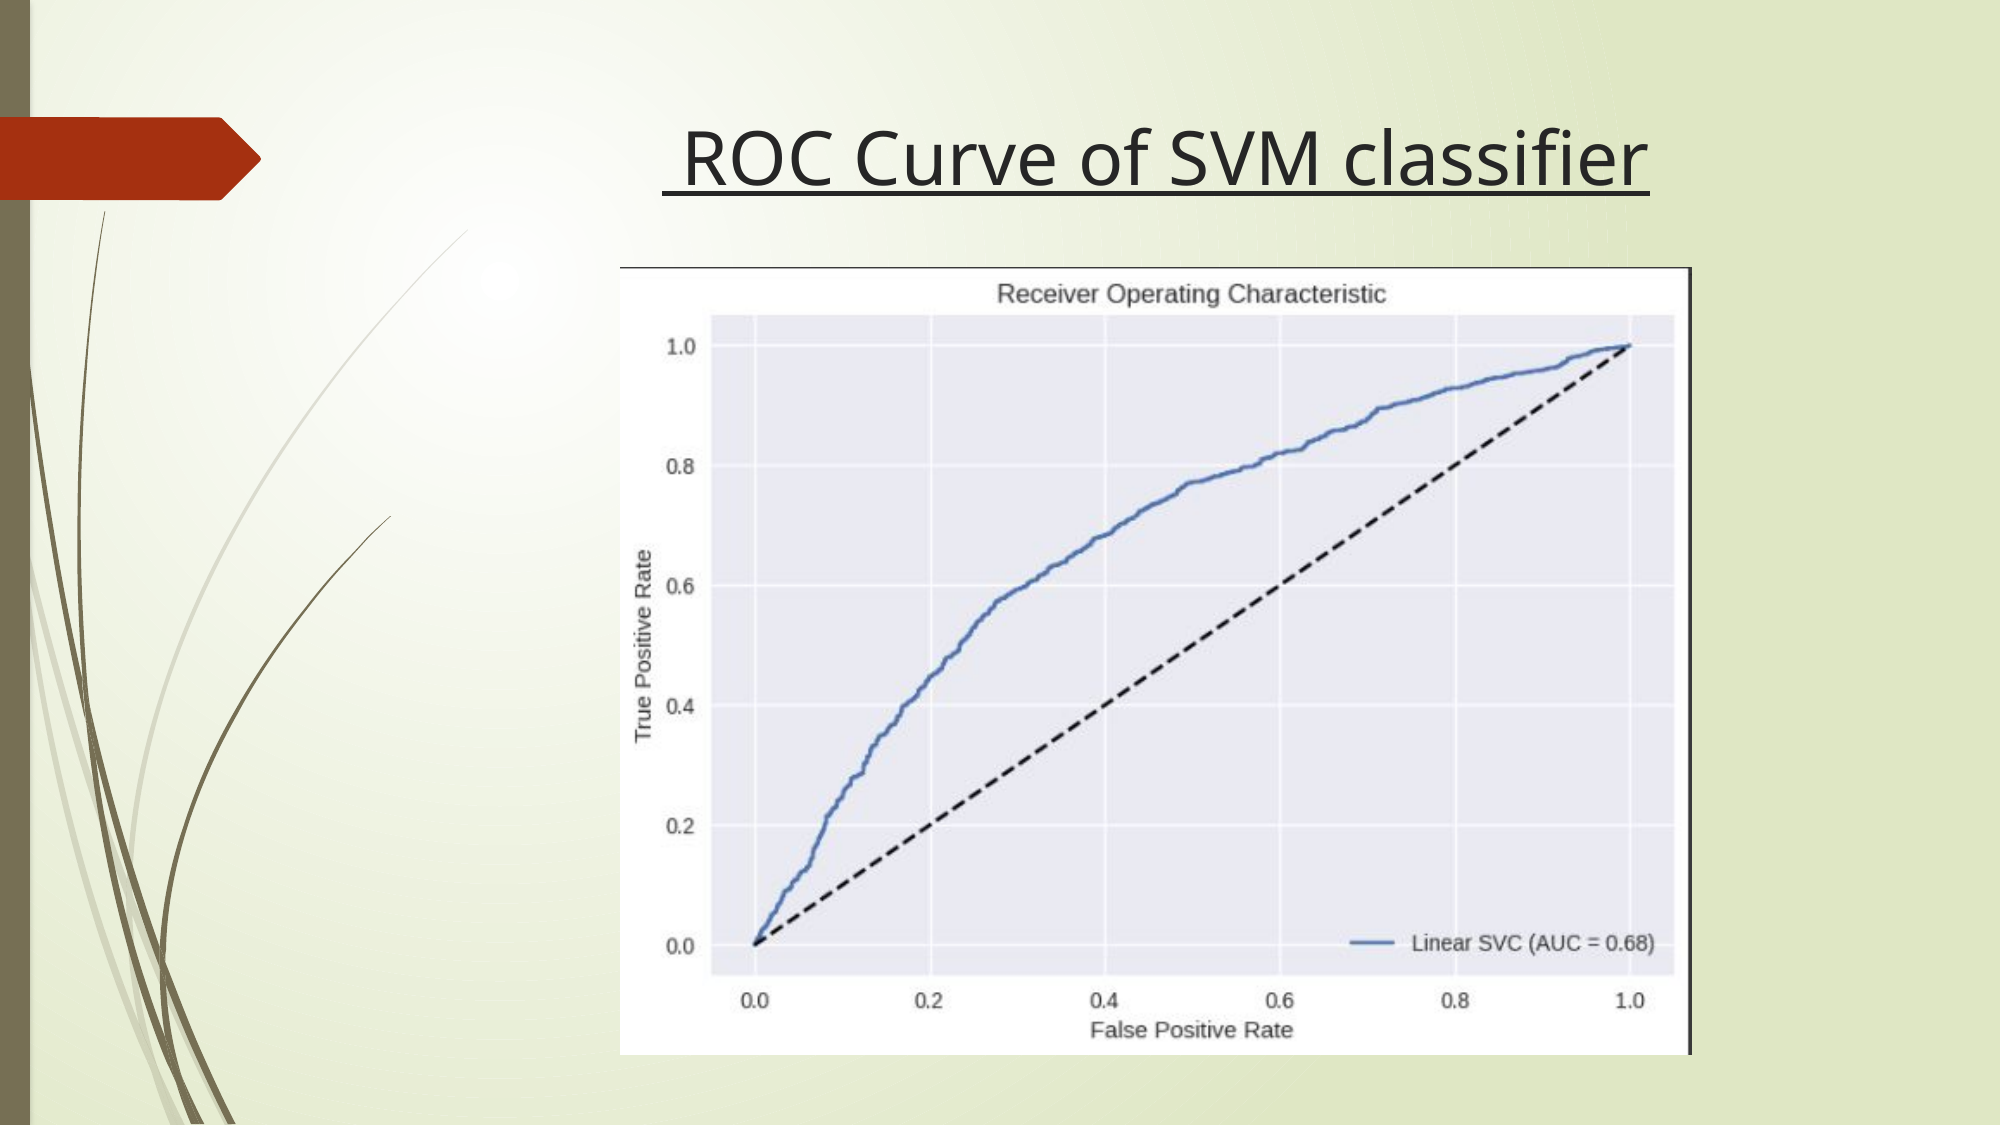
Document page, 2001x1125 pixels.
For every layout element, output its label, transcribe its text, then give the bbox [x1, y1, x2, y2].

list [620, 267, 1693, 1055]
title ROC Curve of SVM classifier [425, 102, 1888, 313]
